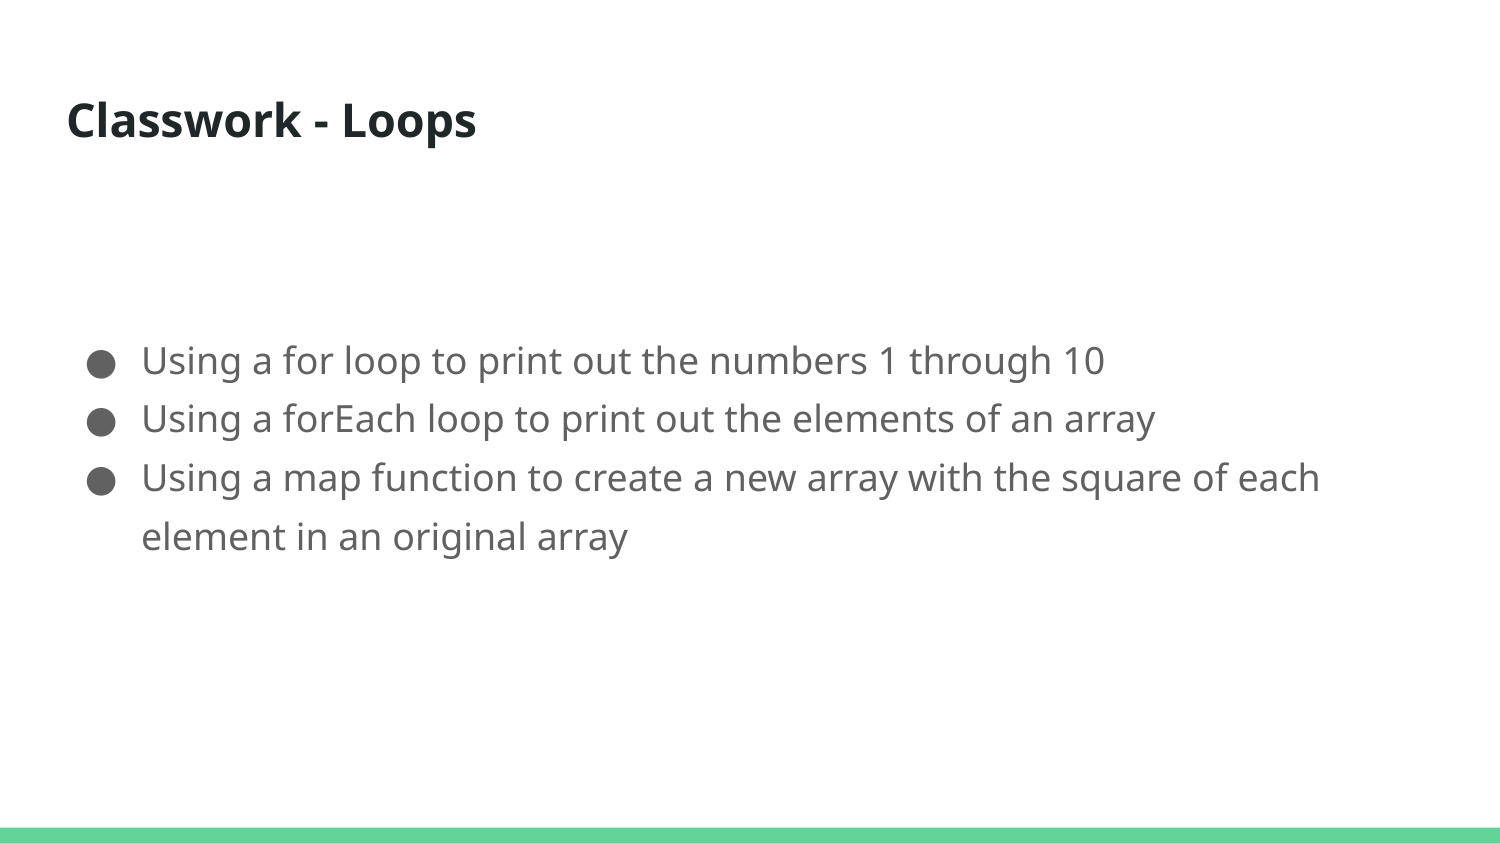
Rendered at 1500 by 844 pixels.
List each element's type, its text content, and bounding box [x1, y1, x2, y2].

list Using a for loop to print out the numbers 1 through 10 Using a forEach loop to print out the elements of an array Using a map function to create a new array with the square of each element in an original array [51, 311, 1449, 808]
title Classwork - Loops [51, 72, 1449, 167]
